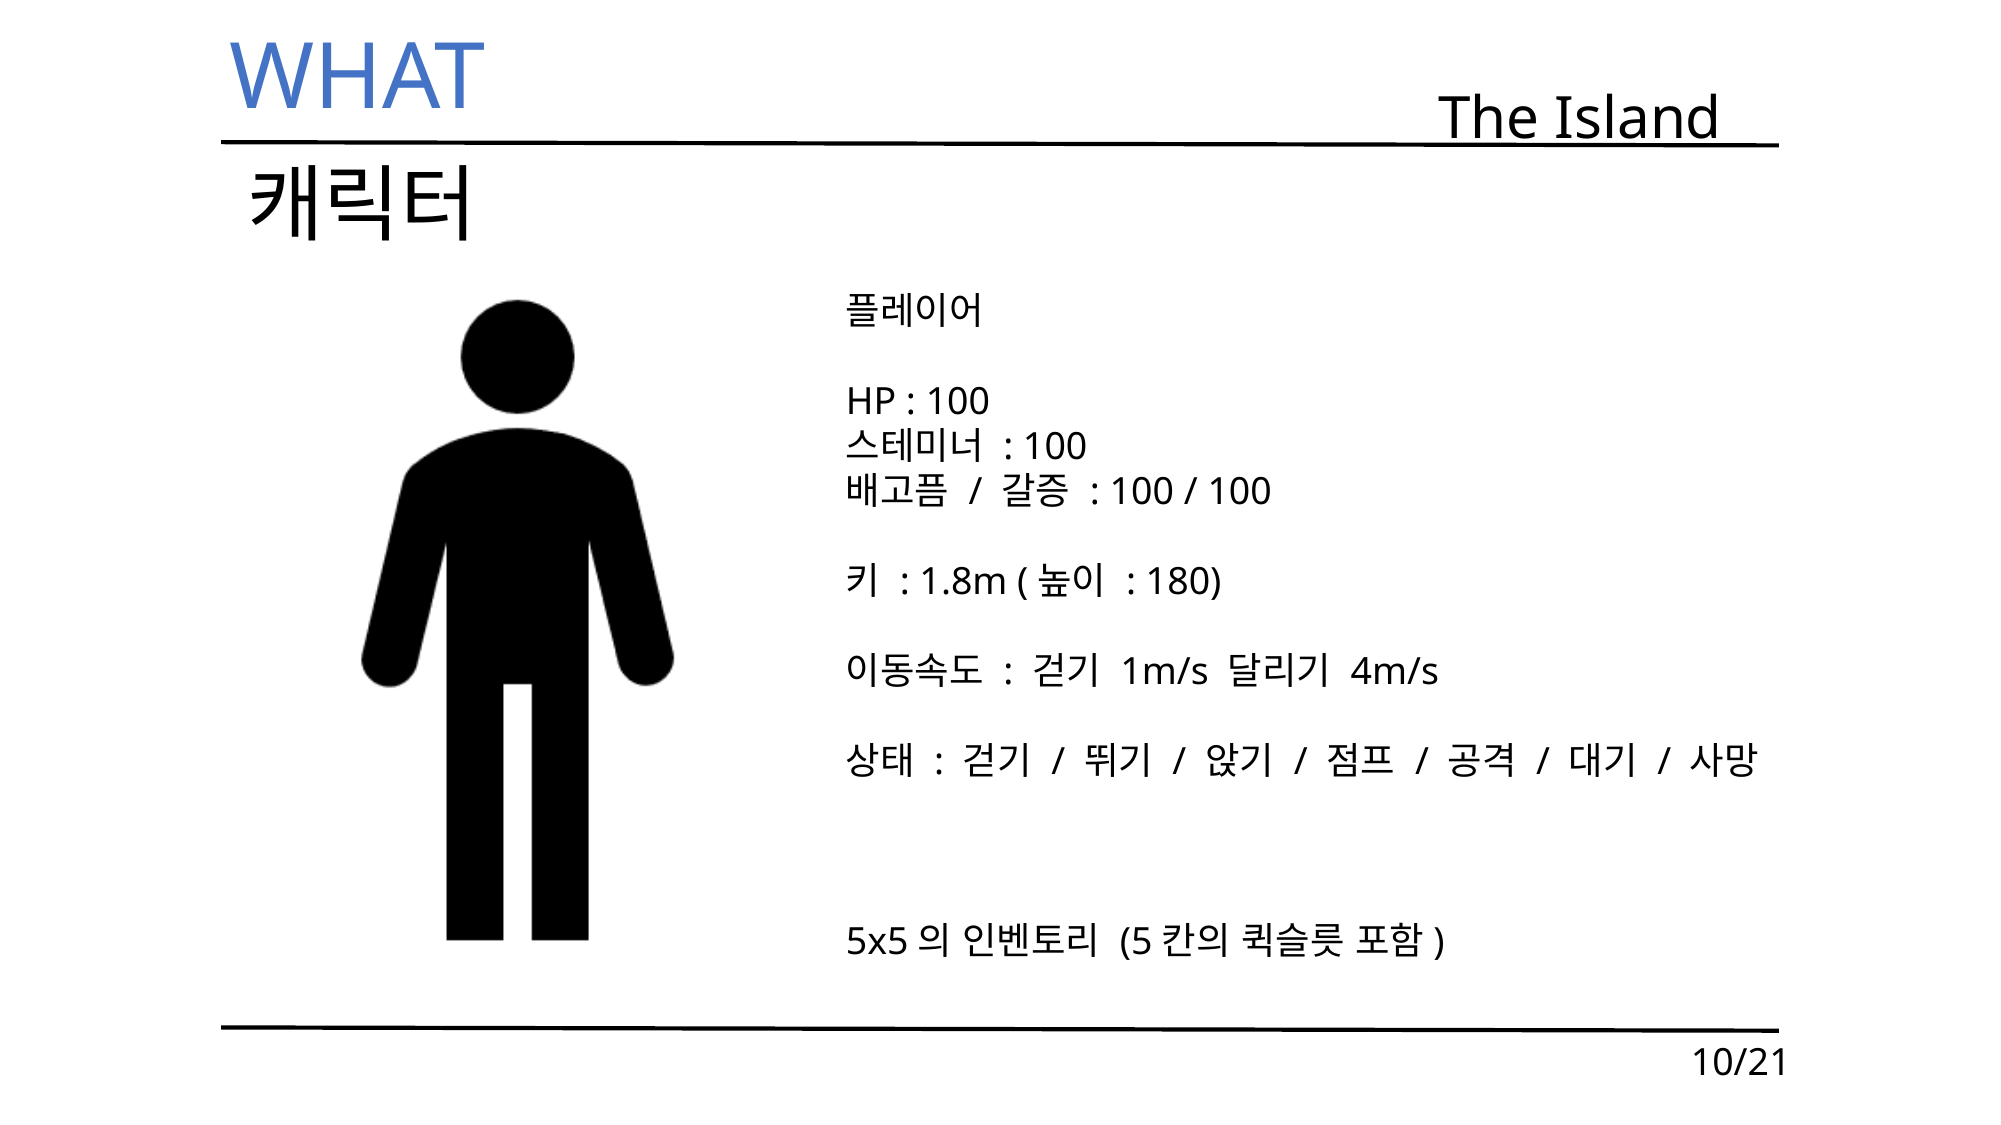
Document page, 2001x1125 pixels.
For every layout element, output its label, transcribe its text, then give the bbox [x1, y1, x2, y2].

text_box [221, 142, 1779, 146]
text_box The Island [1423, 146, 1737, 158]
text_box 10/21 [1675, 1030, 1806, 1091]
text_box 플레이어 HP : 100 스테미너 : 100 배고픔 / 갈증 : 100 / 100 키 : 1.8m (높이 : 180) 이동속도 : 걷기 1m/s 달리기 4m/s 상태 : 걷기 / 뛰기 / 앉기 / 점프 / 공격 / 대기 / 사망 5x5의 인벤토리 (5칸의 퀵슬릇 포함) [831, 279, 1774, 970]
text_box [221, 1027, 1779, 1031]
picture [177, 279, 859, 962]
text_box WHAT [214, 9, 501, 135]
text_box 캐릭터 [232, 146, 492, 259]
text_box The Island [1423, 72, 1737, 142]
